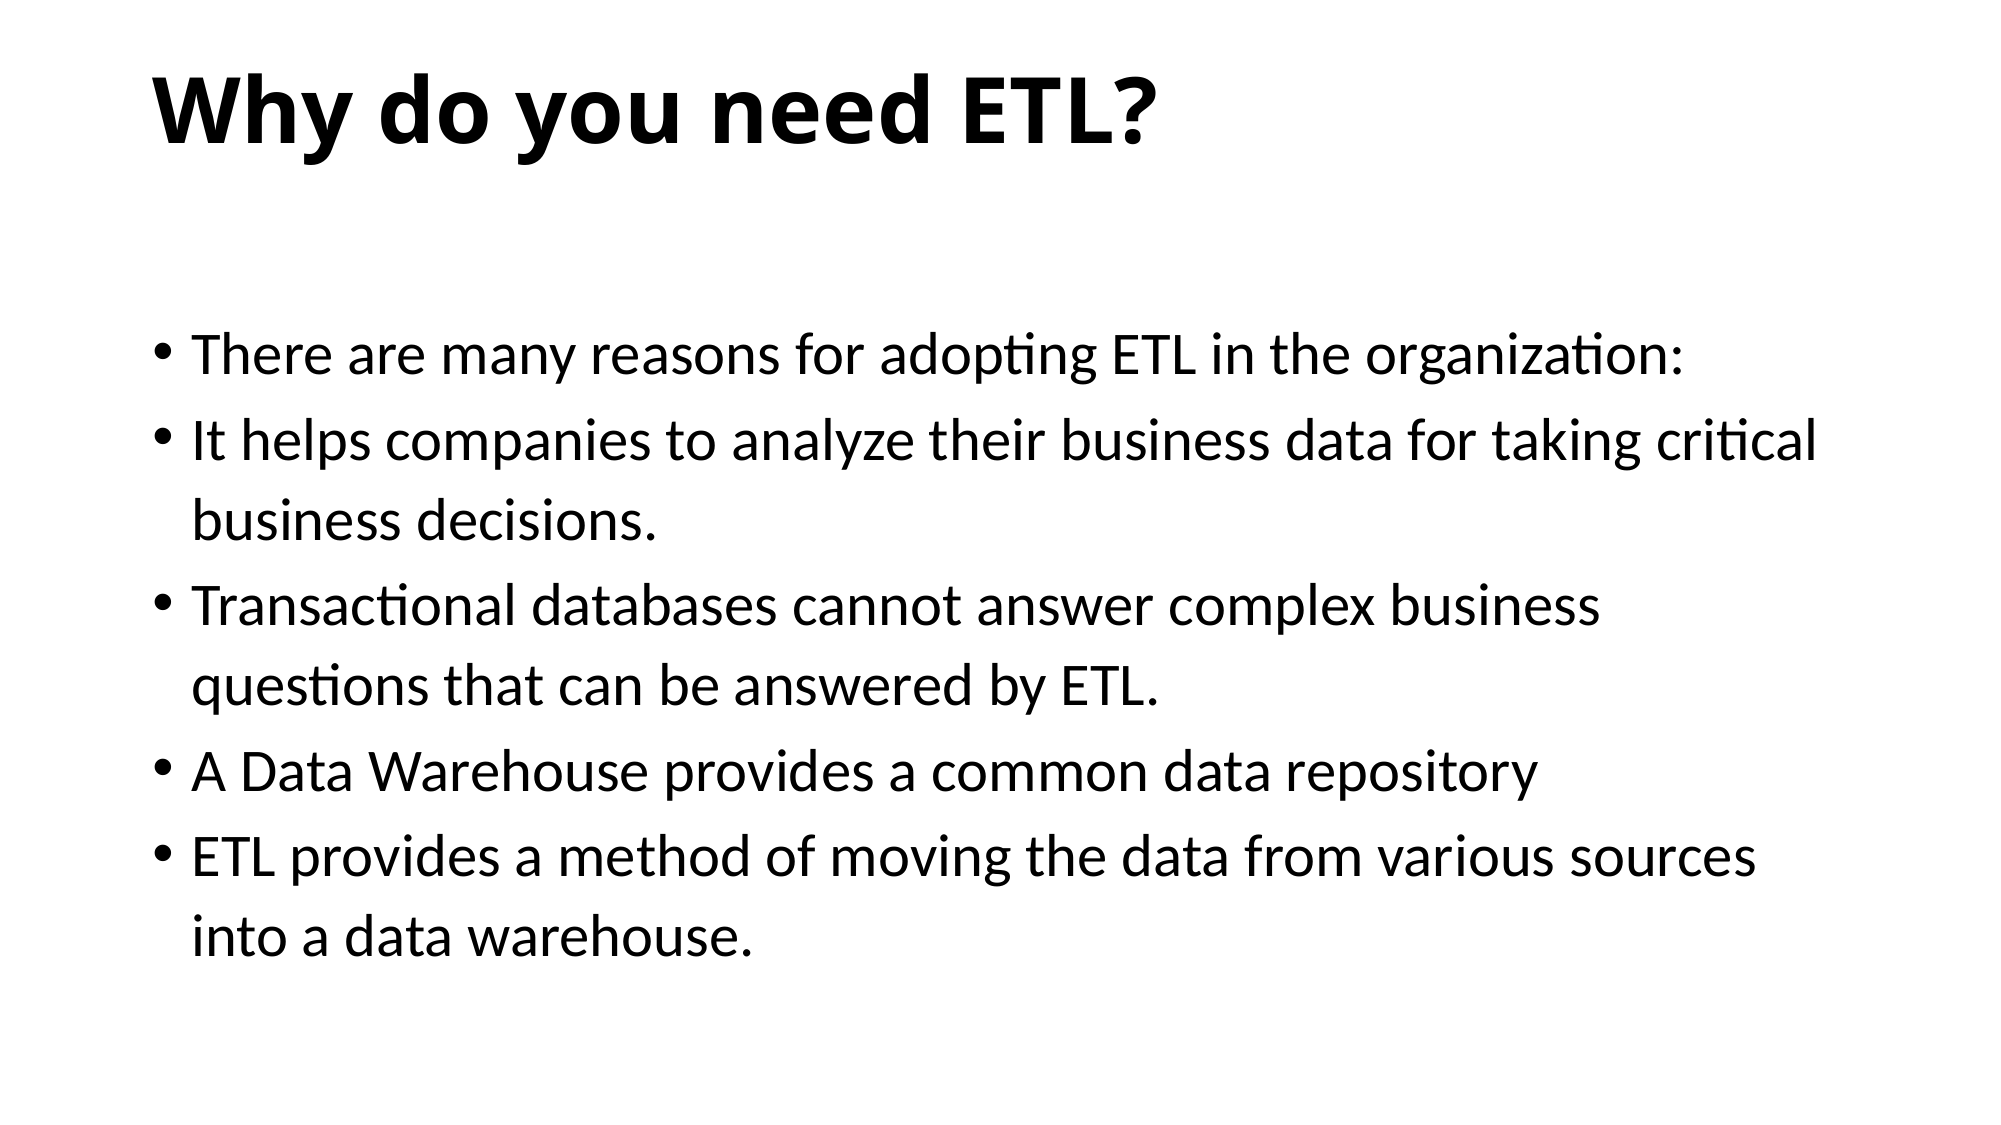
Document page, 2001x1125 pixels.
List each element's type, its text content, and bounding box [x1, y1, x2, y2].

title Why do you need ETL? [137, 59, 1863, 278]
list There are many reasons for adopting ETL in the organization: It helps companies to analyze their business data for taking critical business decisions. Transactional databases cannot answer complex business questions that can be answered by ETL. A Data Warehouse provides a common data repository ETL provides a method of moving the data from various sources into a data warehouse. [137, 299, 1863, 1014]
